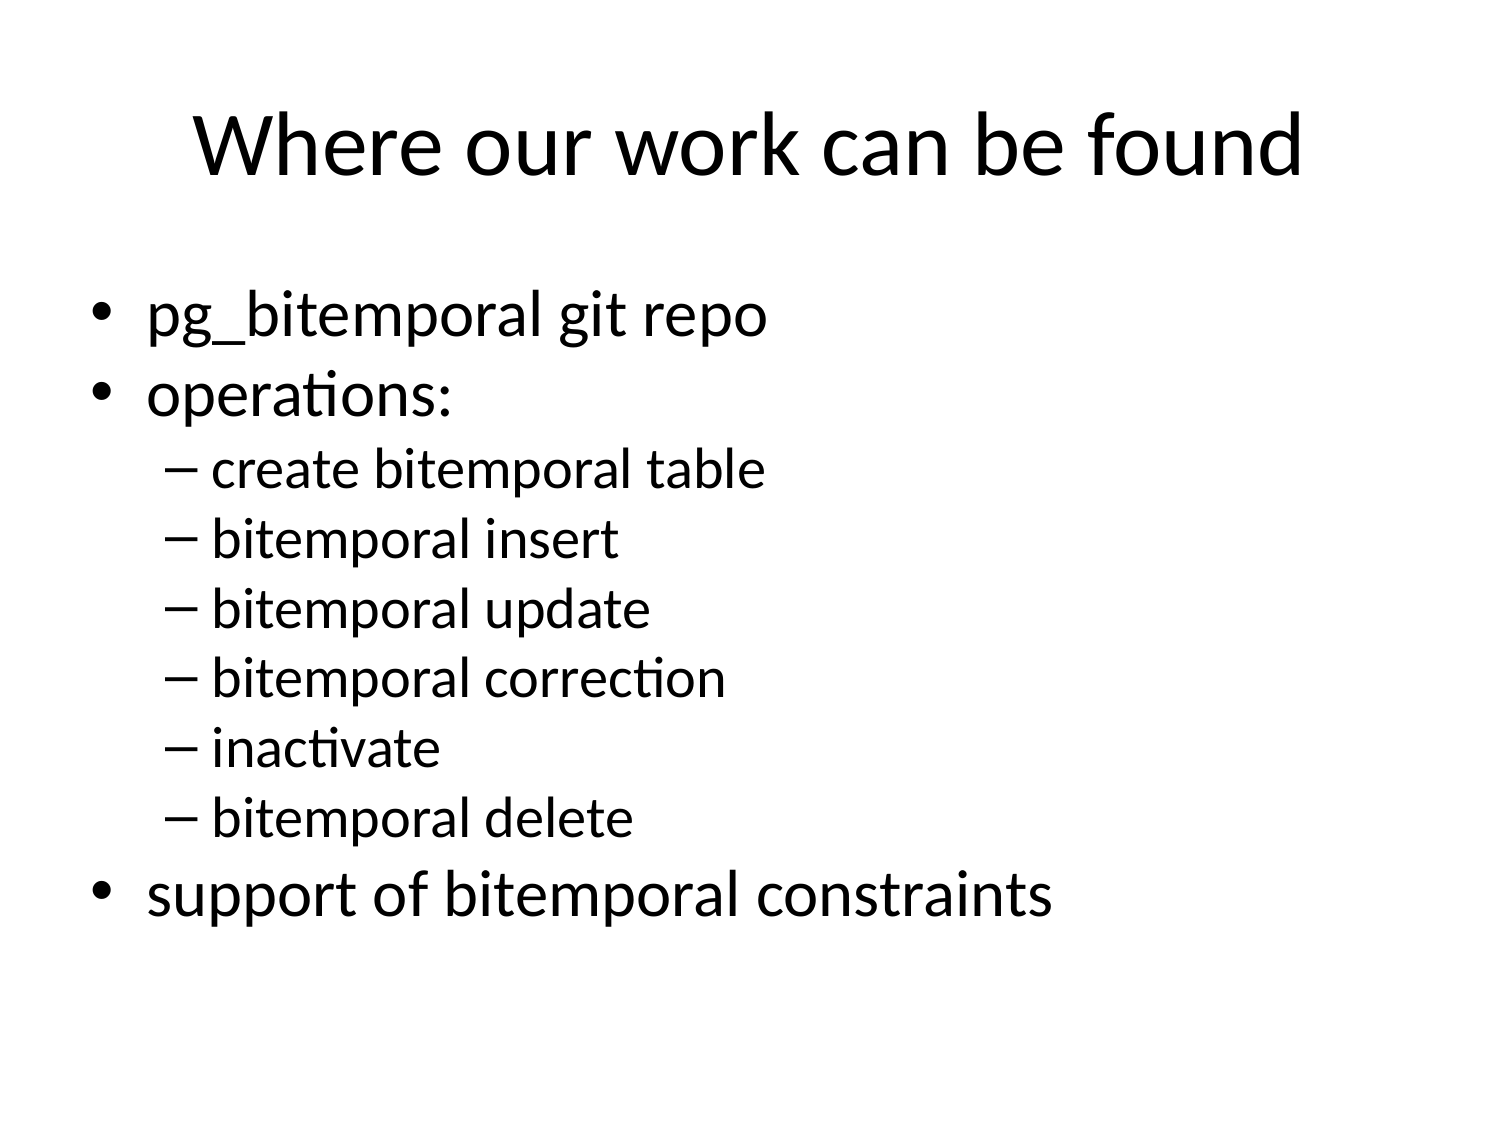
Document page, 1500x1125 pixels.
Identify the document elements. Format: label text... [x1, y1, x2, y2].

list pg_bitemporal git repo operations: create bitemporal table bitemporal insert bitemporal update bitemporal correction inactivate bitemporal delete support of bitemporal constraints [75, 262, 1425, 1005]
title Where our work can be found [75, 45, 1425, 233]
